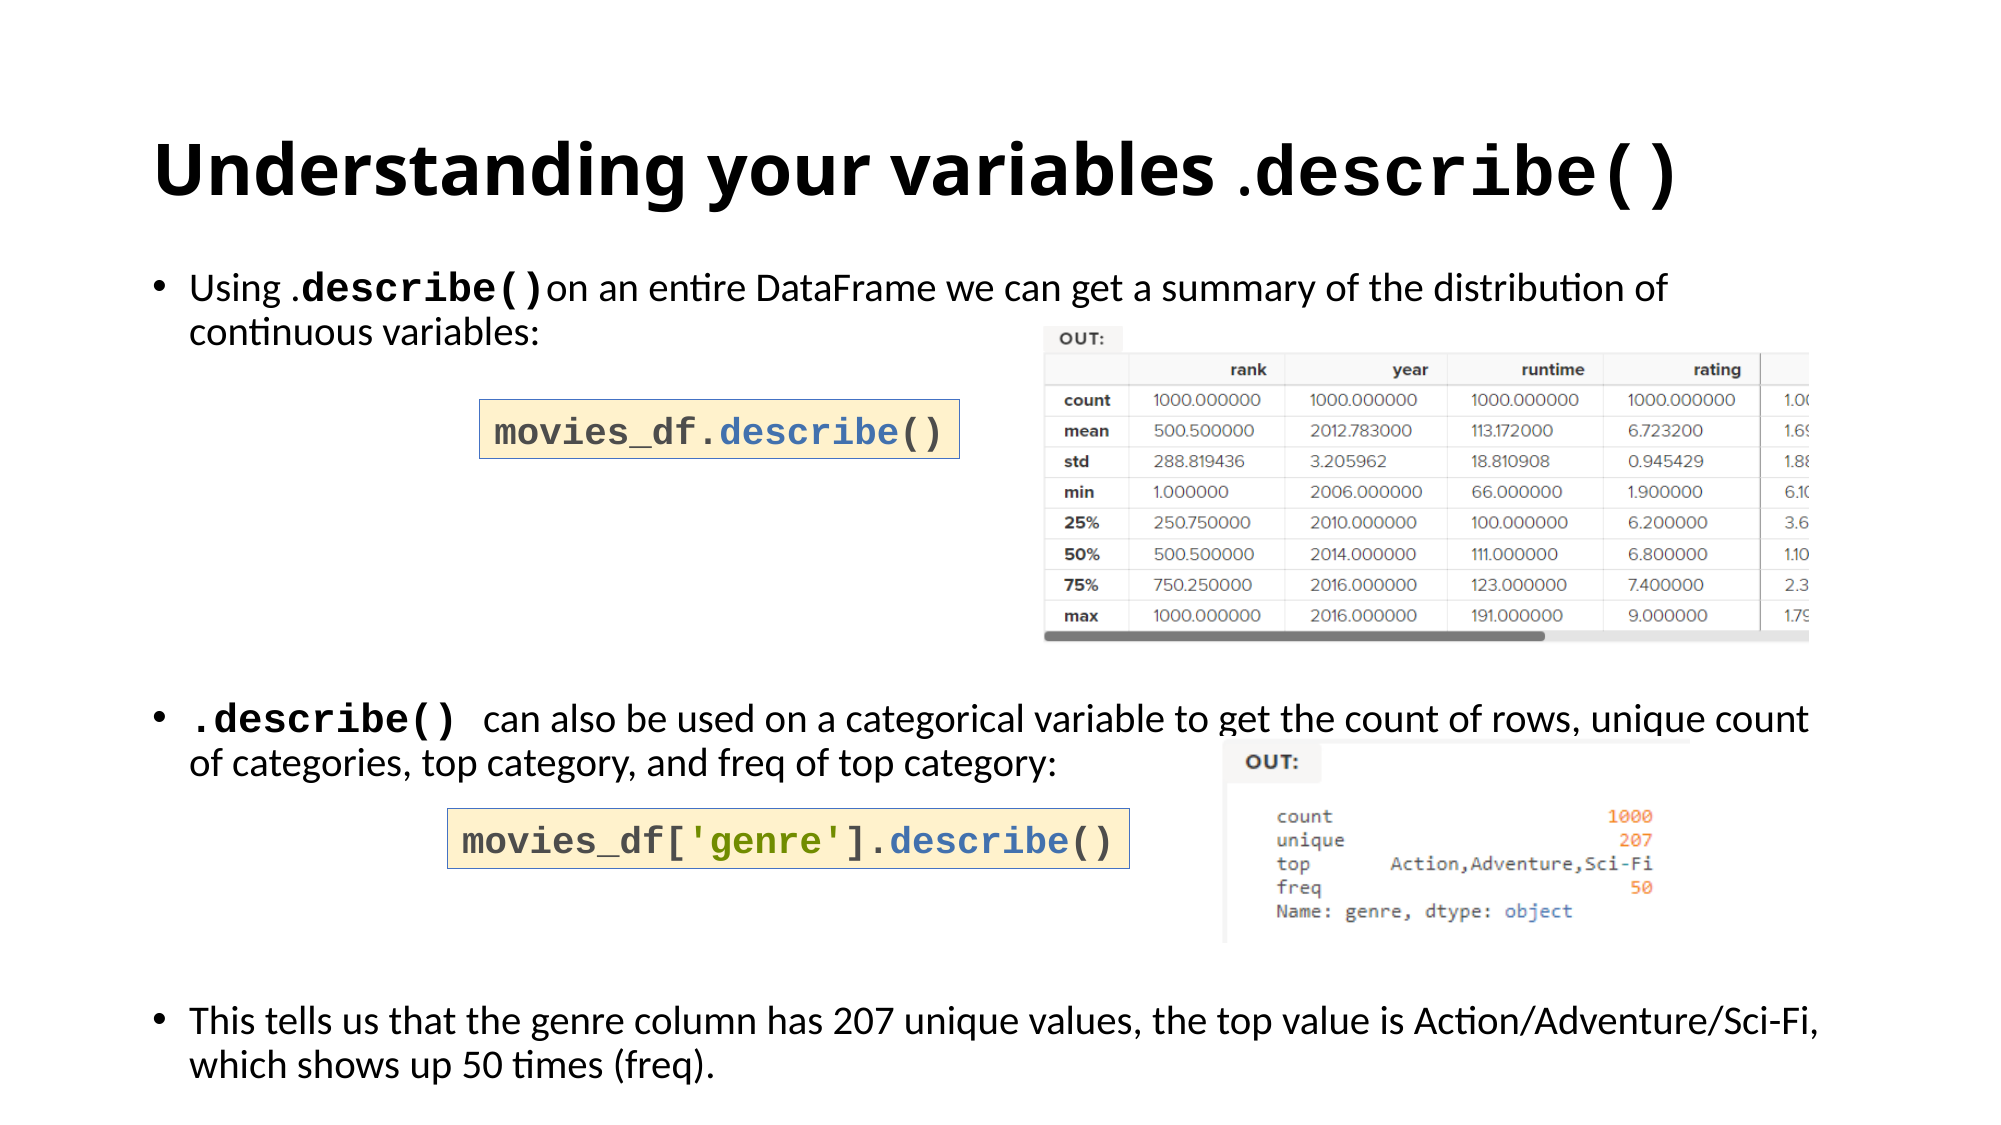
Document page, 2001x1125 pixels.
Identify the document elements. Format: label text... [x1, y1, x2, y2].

text_box movies_df.describe() [479, 399, 960, 459]
picture [1218, 736, 1690, 943]
list Using .describe()on an entire DataFrame we can get a summary of the distribution of continuous variables: .describe() can also be used on a categorical variable to get the count of rows, unique count of categories, top category, and freq of top category: This tells us that the genre column has 207 unique values, the top value is Action/Adventure/Sci-Fi, which shows up 50 times (freq). [137, 258, 1863, 1097]
title Understanding your variables .describe() [137, 104, 1863, 240]
picture [1039, 326, 1810, 650]
text_box movies_df['genre'].describe() [447, 808, 1130, 869]
